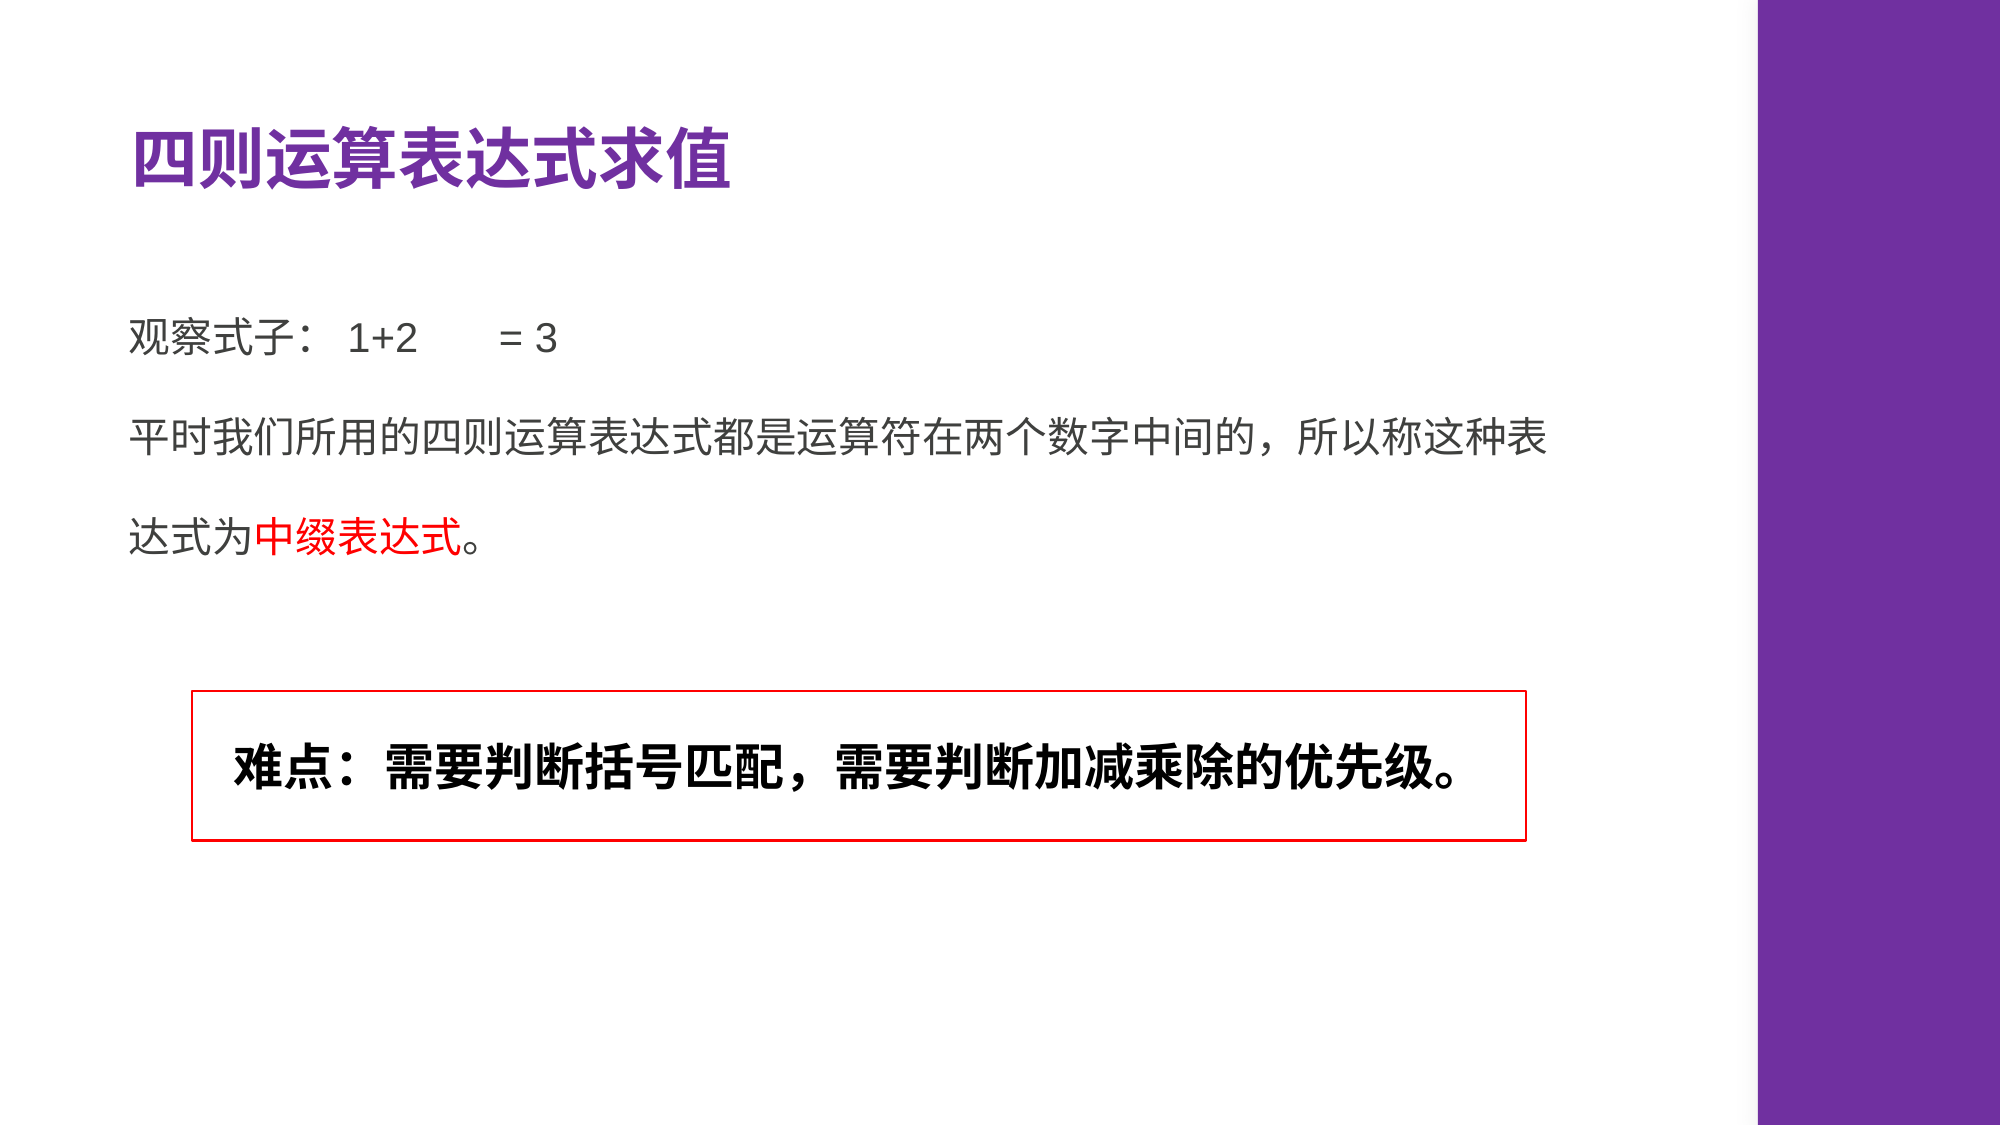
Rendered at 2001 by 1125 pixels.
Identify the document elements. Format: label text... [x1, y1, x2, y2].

text_box [1757, 0, 2000, 1125]
text_box 观察式子：1+2 = 3 平时我们所用的四则运算表达式都是运算符在两个数字中间的，所以称这种表达式为中缀表达式。 [114, 253, 1604, 569]
text_box 四则运算表达式求值 [116, 109, 748, 205]
text_box 难点：需要判断括号匹配，需要判断加减乘除的优先级。 [191, 690, 1527, 842]
